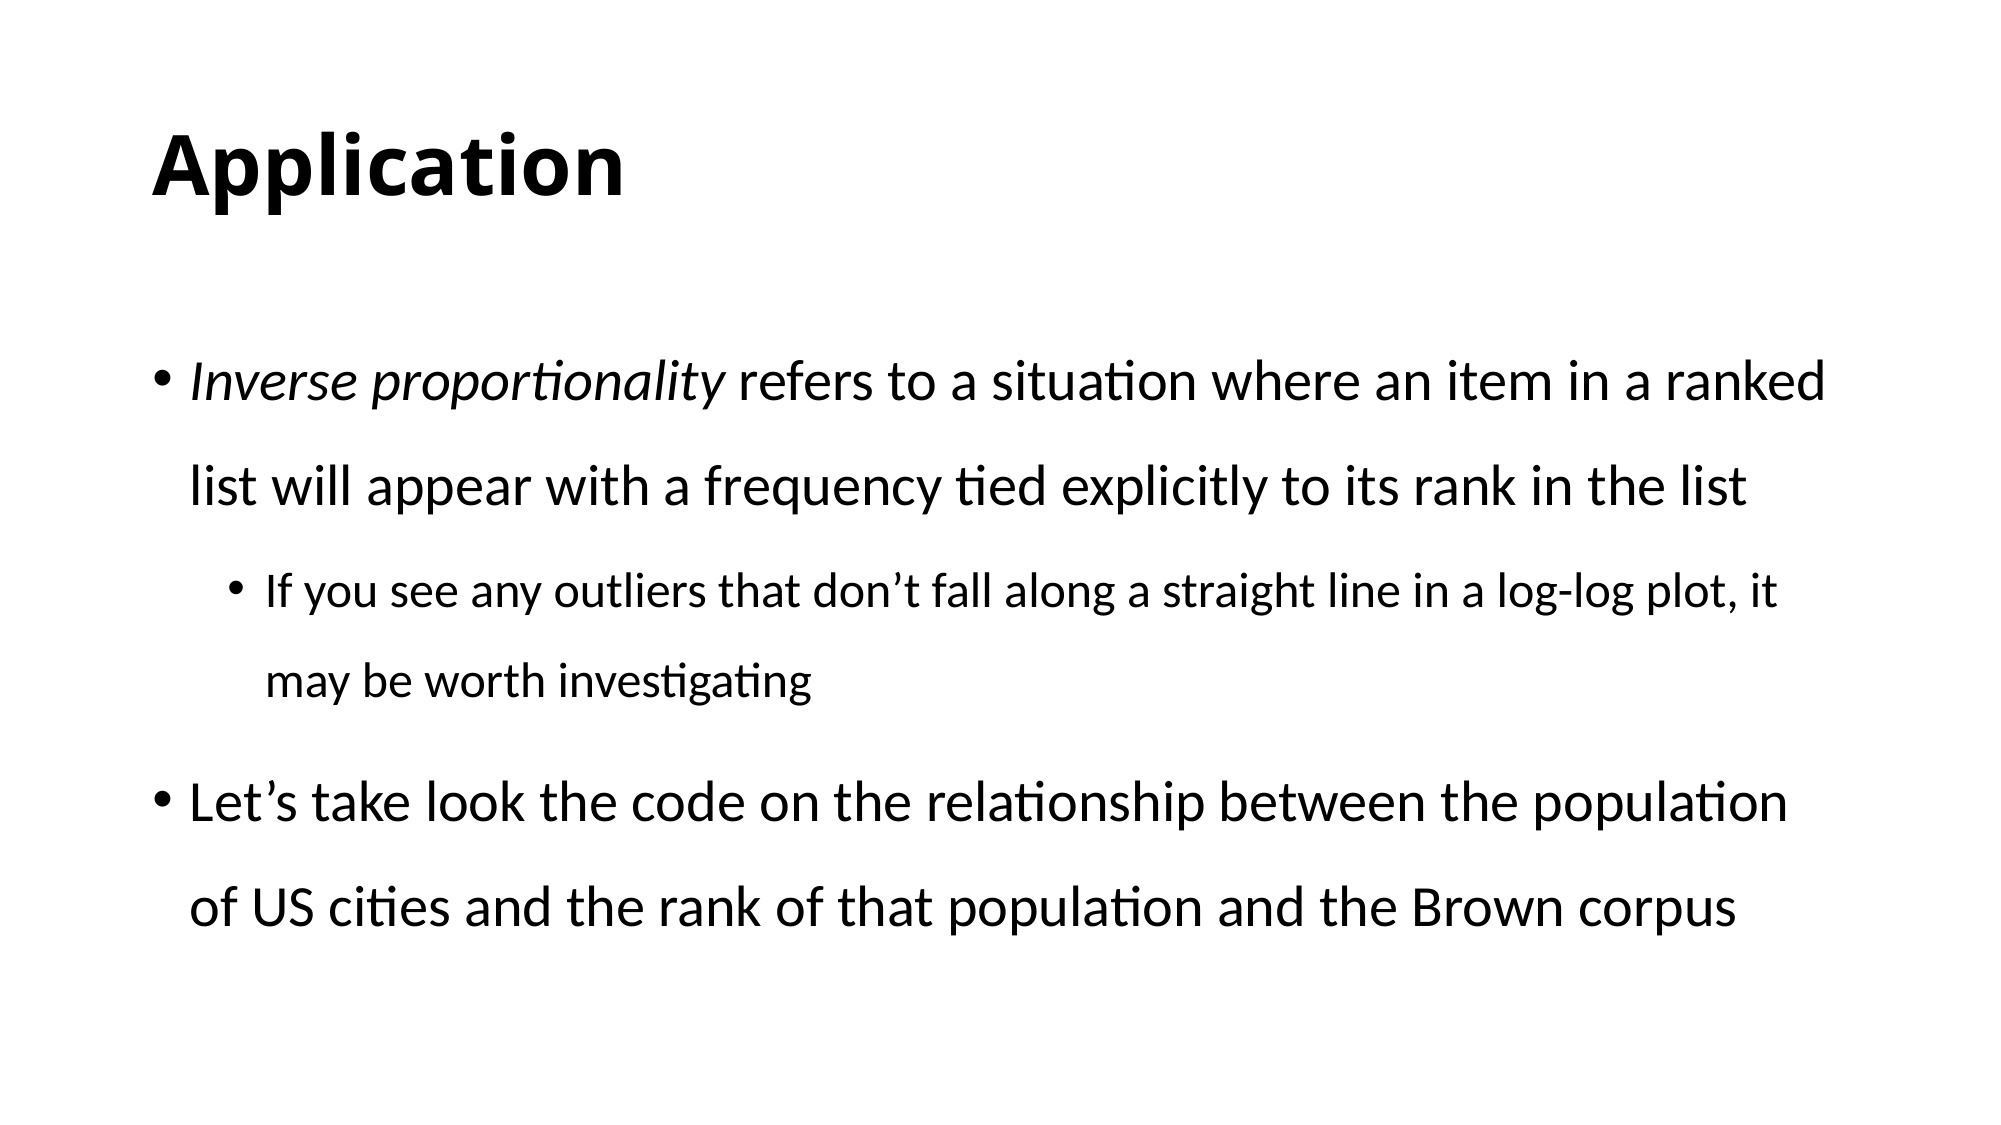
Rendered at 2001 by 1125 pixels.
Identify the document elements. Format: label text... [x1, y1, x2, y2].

list Inverse proportionality refers to a situation where an item in a ranked list will appear with a frequency tied explicitly to its rank in the list If you see any outliers that don’t fall along a straight line in a log-log plot, it may be worth investigating Let’s take look the code on the relationship between the population of US cities and the rank of that population and the Brown corpus [137, 299, 1863, 1014]
title Application [137, 59, 1863, 278]
